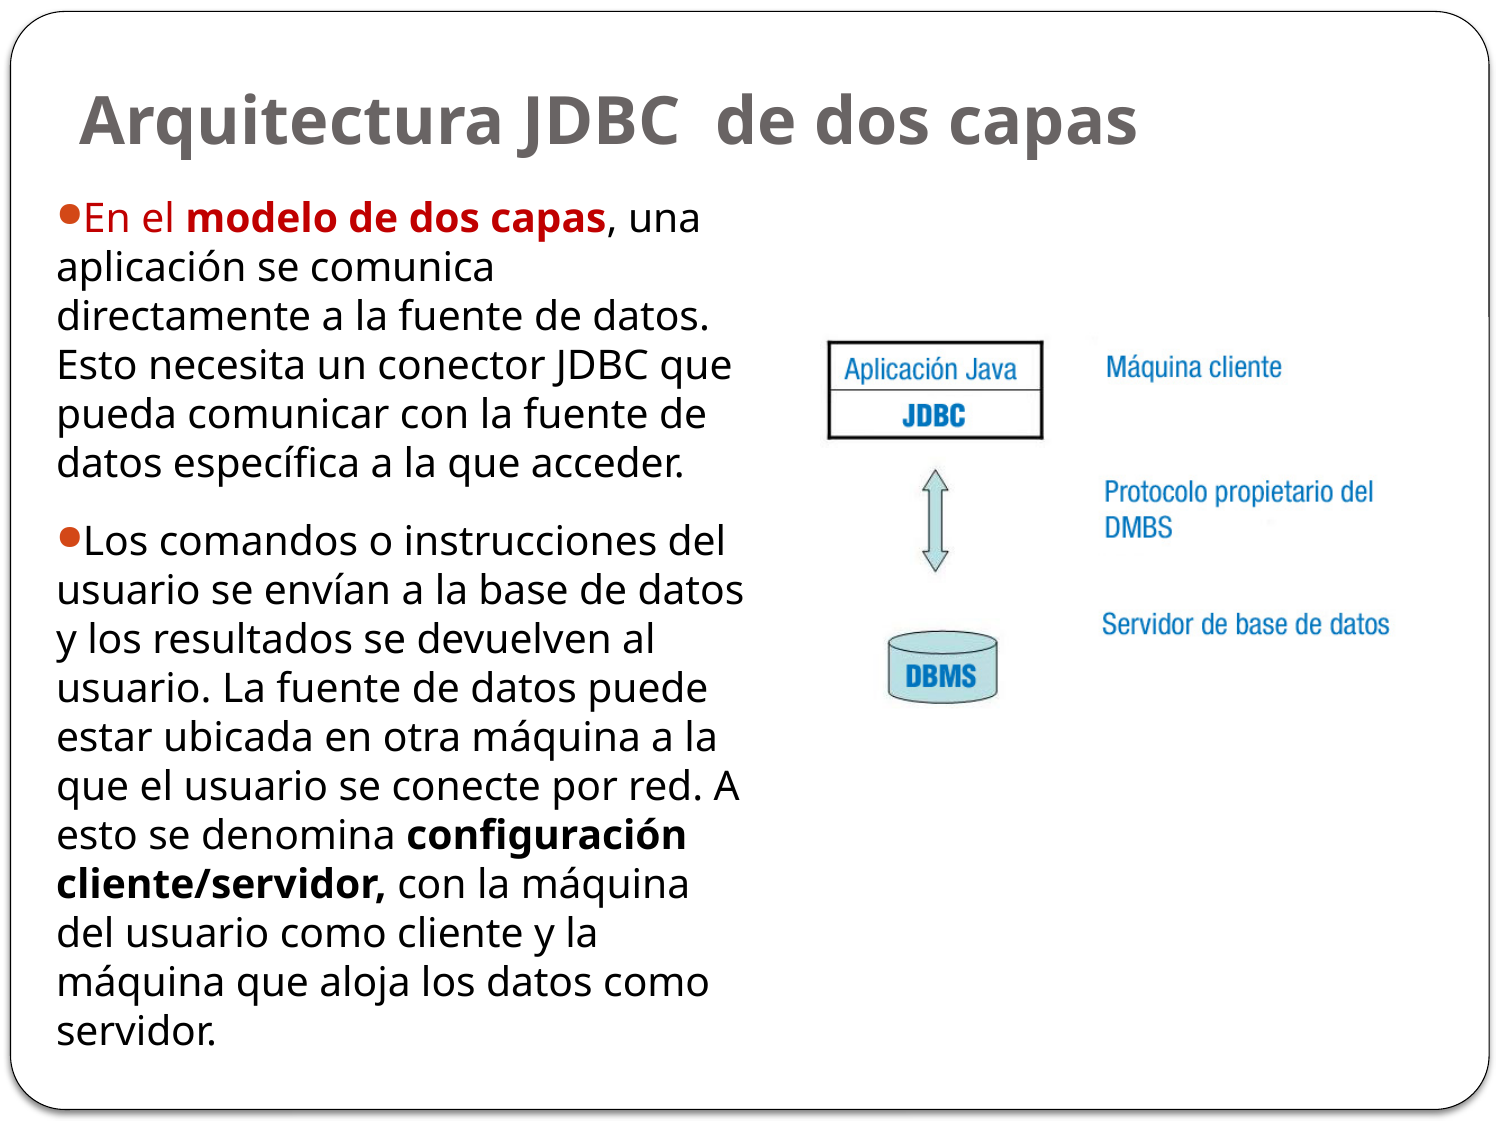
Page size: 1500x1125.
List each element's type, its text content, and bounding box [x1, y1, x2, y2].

list En el modelo de dos capas, una aplicación se comunica directamente a la fuente de datos. Esto necesita un conector JDBC que pueda comunicar con la fuente de datos específica a la que acceder. Los comandos o instrucciones del usuario se envían a la base de datos y los resultados se devuelven al usuario. La fuente de datos puede estar ubicada en otra máquina a la que el usuario se conecte por red. A esto se denomina configuración cliente/servidor, con la máquina del usuario como cliente y la máquina que aloja los datos como servidor. [41, 184, 762, 1063]
title Arquitectura JDBC de dos capas [64, 54, 1188, 173]
picture [820, 331, 1436, 715]
